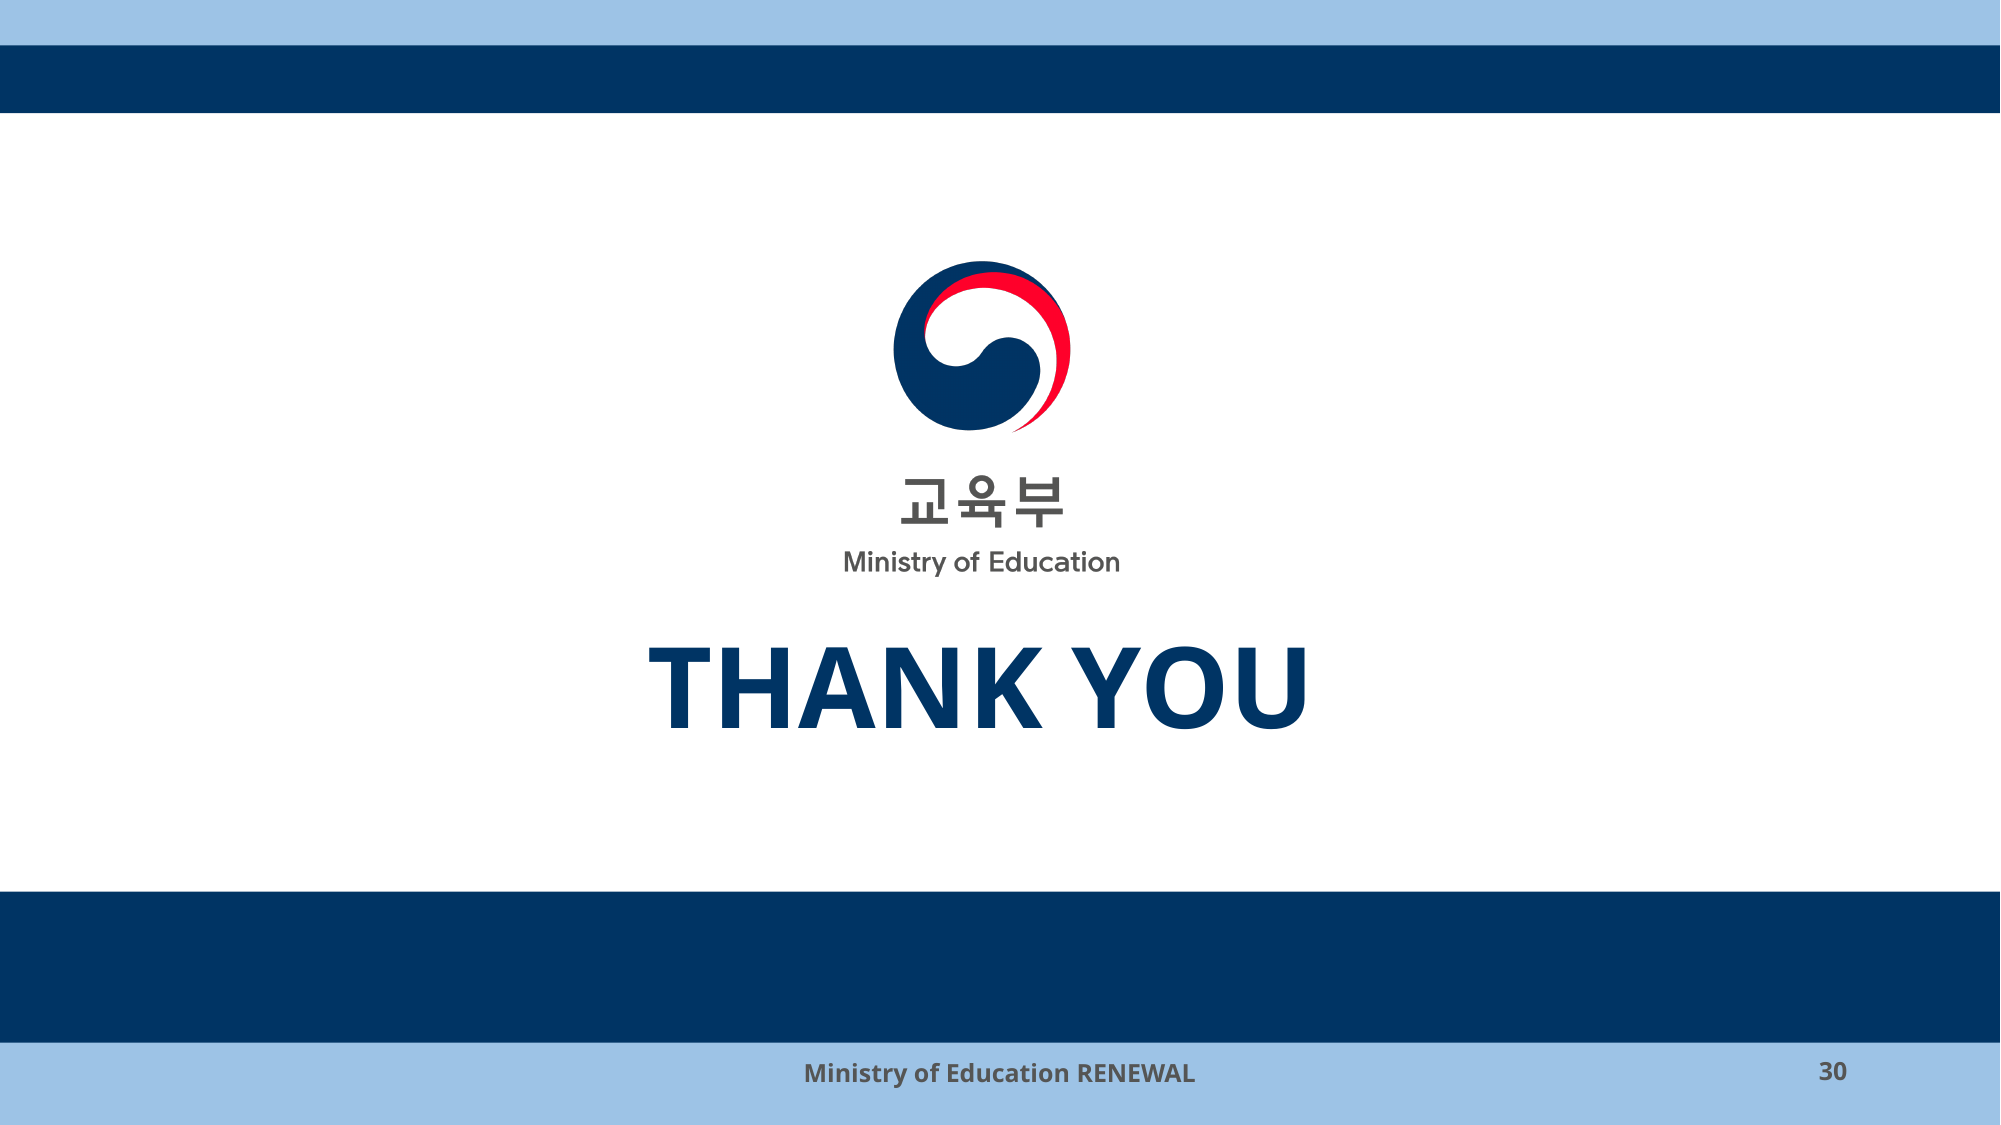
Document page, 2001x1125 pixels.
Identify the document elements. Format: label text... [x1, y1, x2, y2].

text_box [0, 46, 2000, 114]
picture [843, 260, 1120, 578]
footer Ministry of Education RENEWAL [662, 1042, 1338, 1103]
text_box [0, 891, 2000, 1042]
text_box [0, 0, 2000, 46]
text_box THANK YOU [478, 587, 1485, 780]
text_box [0, 1042, 2000, 1125]
slide_number 30 [1412, 1042, 1863, 1103]
